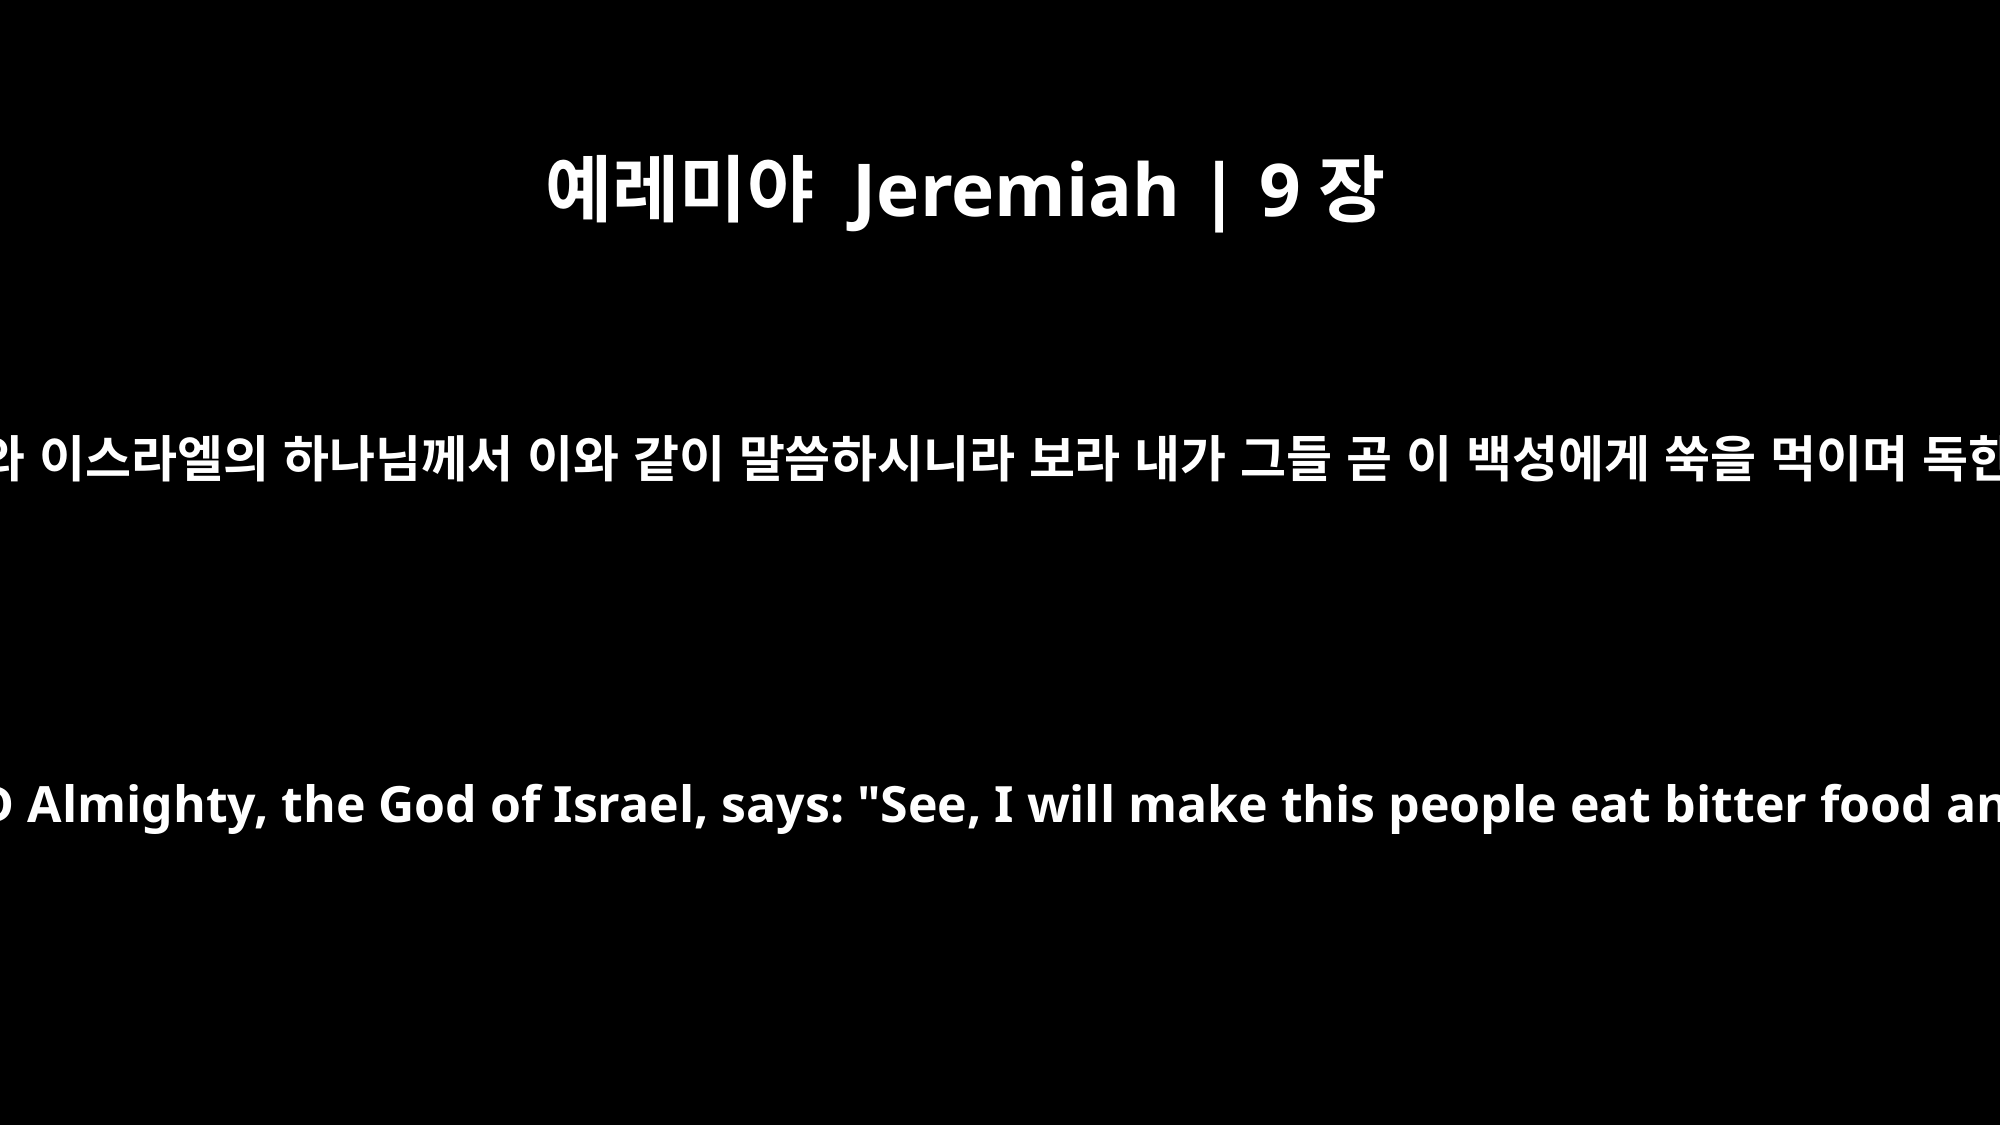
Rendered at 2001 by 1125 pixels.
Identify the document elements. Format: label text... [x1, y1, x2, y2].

text_box 15 그러므로 만군의 여호와 이스라엘의 하나님께서 이와 같이 말씀하시니라 보라 내가 그들 곧 이 백성에게 쑥을 먹이며 독한 물을 마시게 하고 [0, 359, 2000, 495]
text_box Therefore, this is what the LORD Almighty, the God of Israel, says: "See, I will make this people eat bitter food and drink poisoned water. [0, 764, 2000, 840]
text_box 예레미야 Jeremiah | 9장 [530, 136, 1401, 239]
